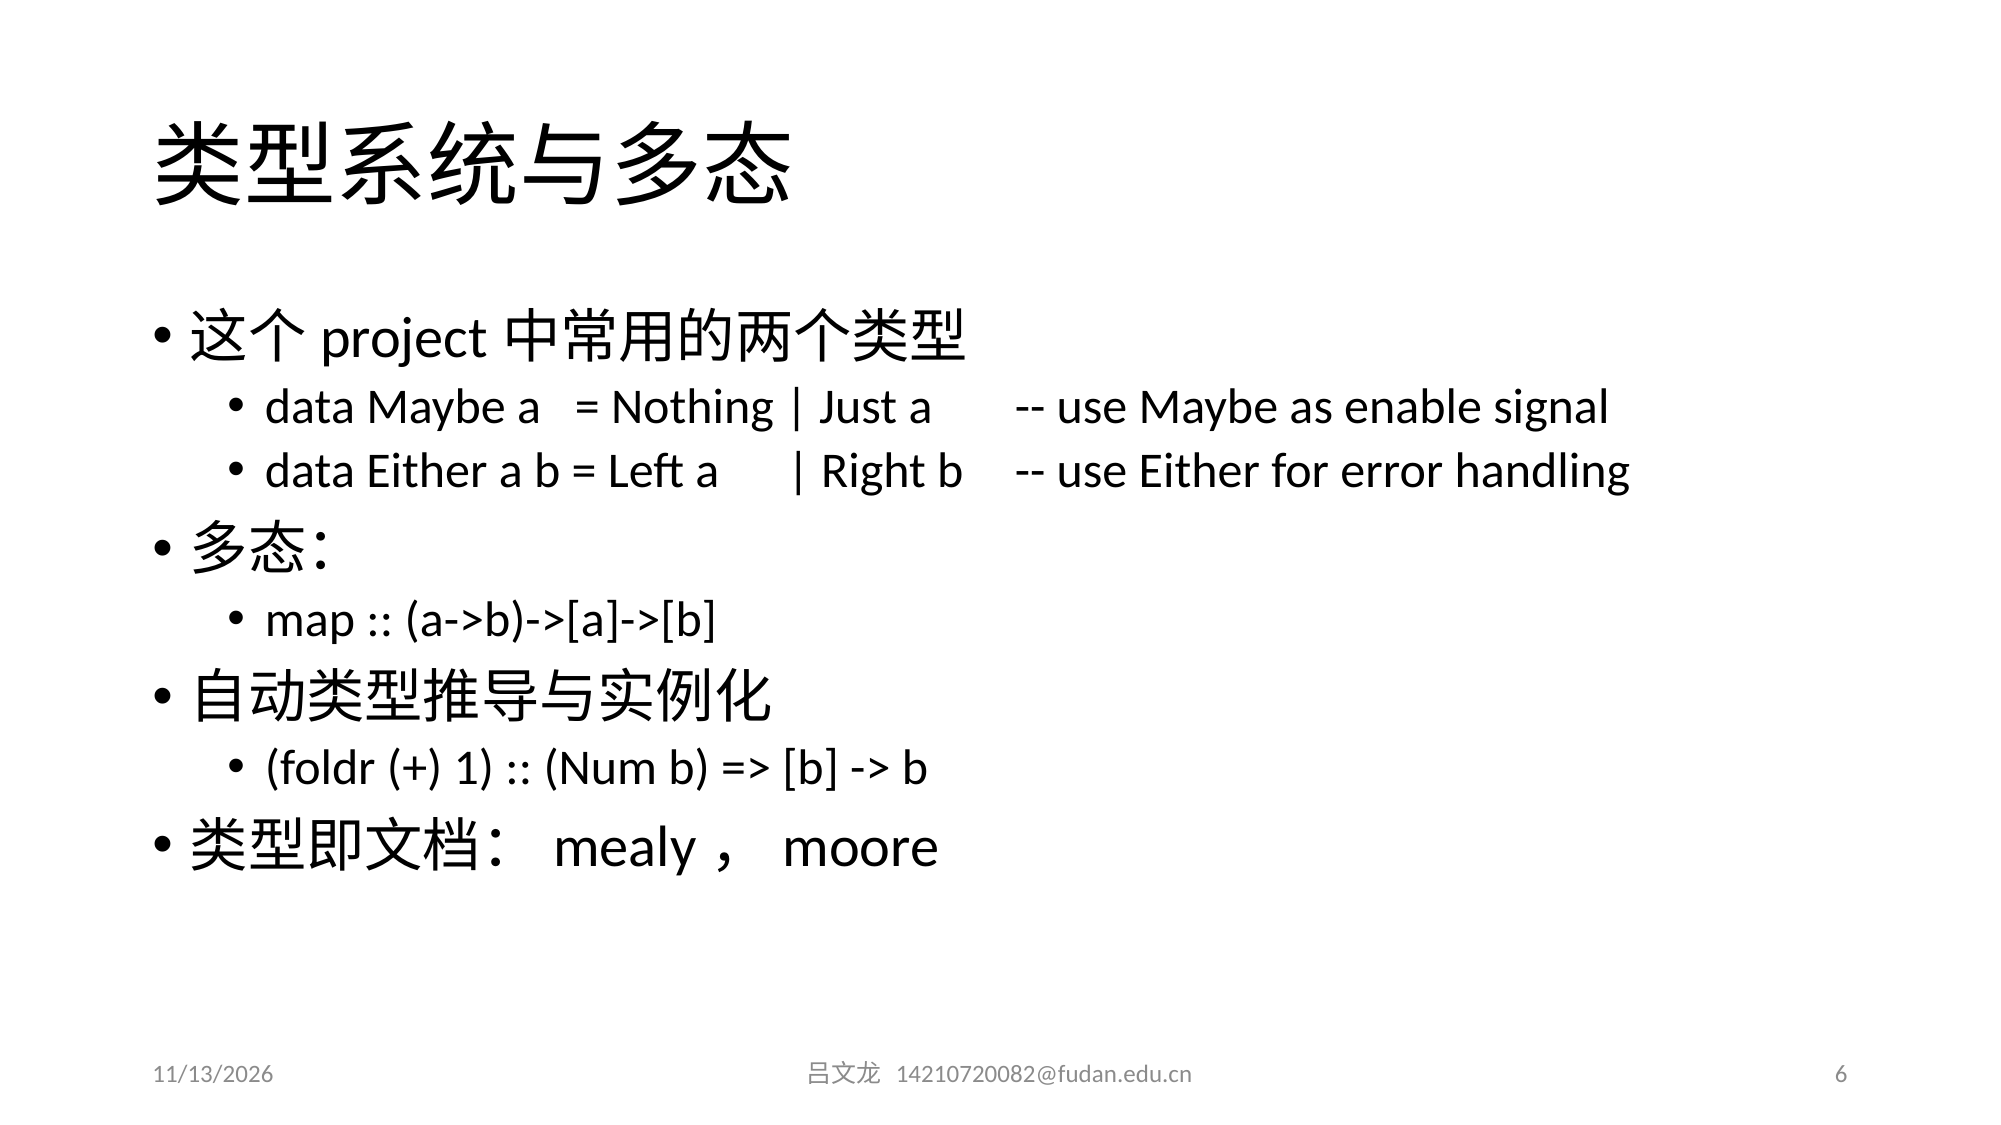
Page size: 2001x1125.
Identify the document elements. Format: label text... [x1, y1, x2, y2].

list 这个project中常用的两个类型 data Maybe a = Nothing | Just a -- use Maybe as enable signal data Either a b = Left a | Right b -- use Either for error handling 多态： map :: (a->b)->[a]->[b] 自动类型推导与实例化 (foldr (+) 1) :: (Num b) => [b] -> b 类型即文档：mealy，moore [137, 299, 1863, 1014]
slide_number 6 [1412, 1042, 1863, 1103]
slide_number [137, 1042, 588, 1103]
title 类型系统与多态 [137, 59, 1863, 278]
footer 吕文龙 14210720082@fudan.edu.cn [662, 1042, 1338, 1103]
